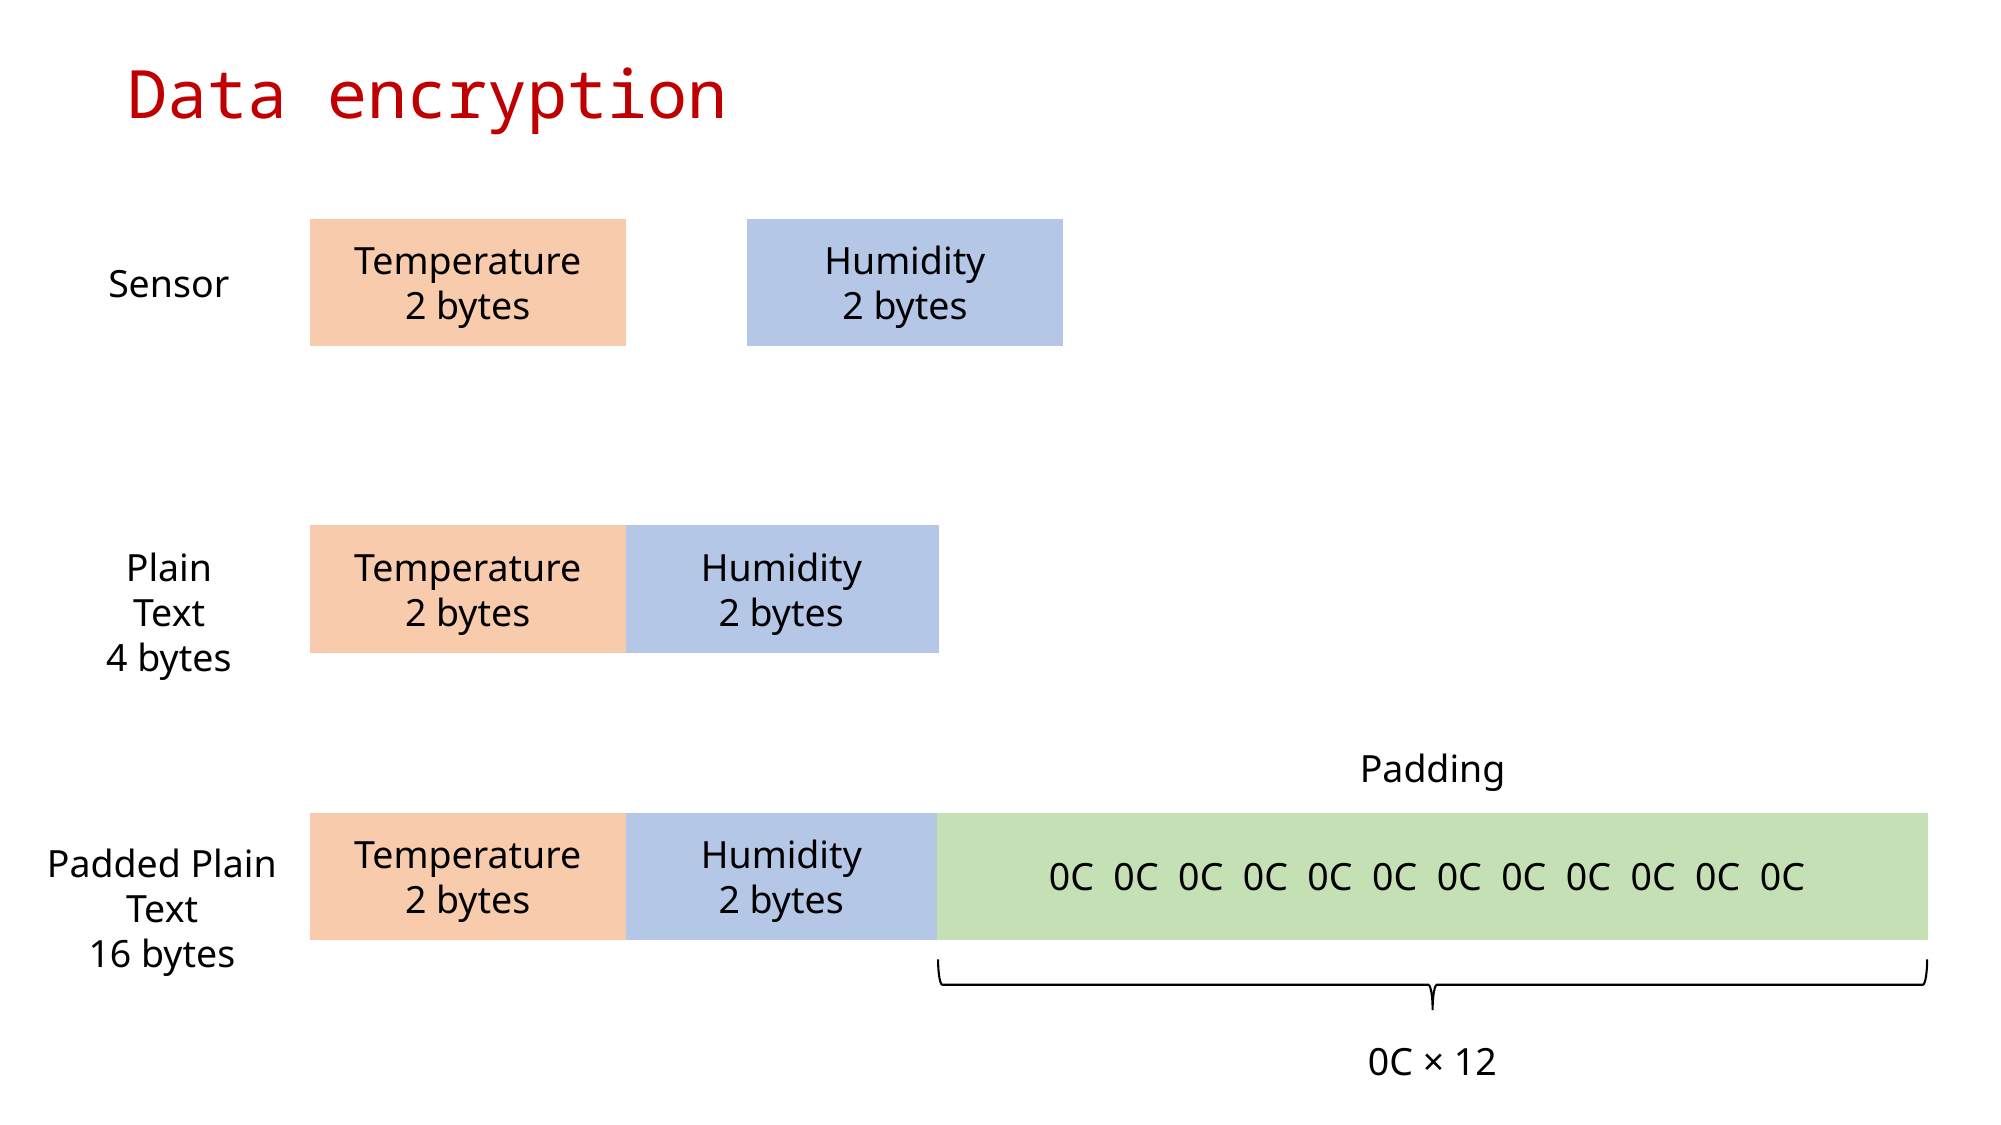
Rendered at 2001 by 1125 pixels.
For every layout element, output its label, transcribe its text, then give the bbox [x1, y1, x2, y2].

text_box 0C × 12 [1302, 1030, 1563, 1091]
text_box Humidity 2 bytes [685, 536, 877, 641]
text_box [310, 219, 626, 346]
text_box 0C 0C 0C 0C 0C 0C 0C 0C 0C 0C 0C 0C [1013, 845, 1853, 906]
text_box Padded Plain Text 16 bytes [13, 832, 311, 983]
text_box Humidity 2 bytes [809, 229, 1001, 335]
text_box Data encryption [112, 44, 1216, 140]
text_box [937, 813, 1928, 940]
text_box Humidity 2 bytes [685, 823, 877, 928]
text_box [310, 525, 626, 653]
text_box [747, 219, 1063, 346]
text_box Padding [1187, 738, 1678, 798]
text_box [937, 959, 1929, 1011]
text_box Plain Text 4 bytes [76, 536, 262, 686]
text_box Sensor [76, 252, 262, 313]
text_box Temperature 2 bytes [336, 229, 600, 335]
text_box Temperature 2 bytes [336, 536, 600, 641]
text_box [310, 813, 626, 940]
text_box Temperature 2 bytes [336, 823, 600, 928]
text_box [626, 813, 937, 940]
text_box [626, 525, 939, 653]
